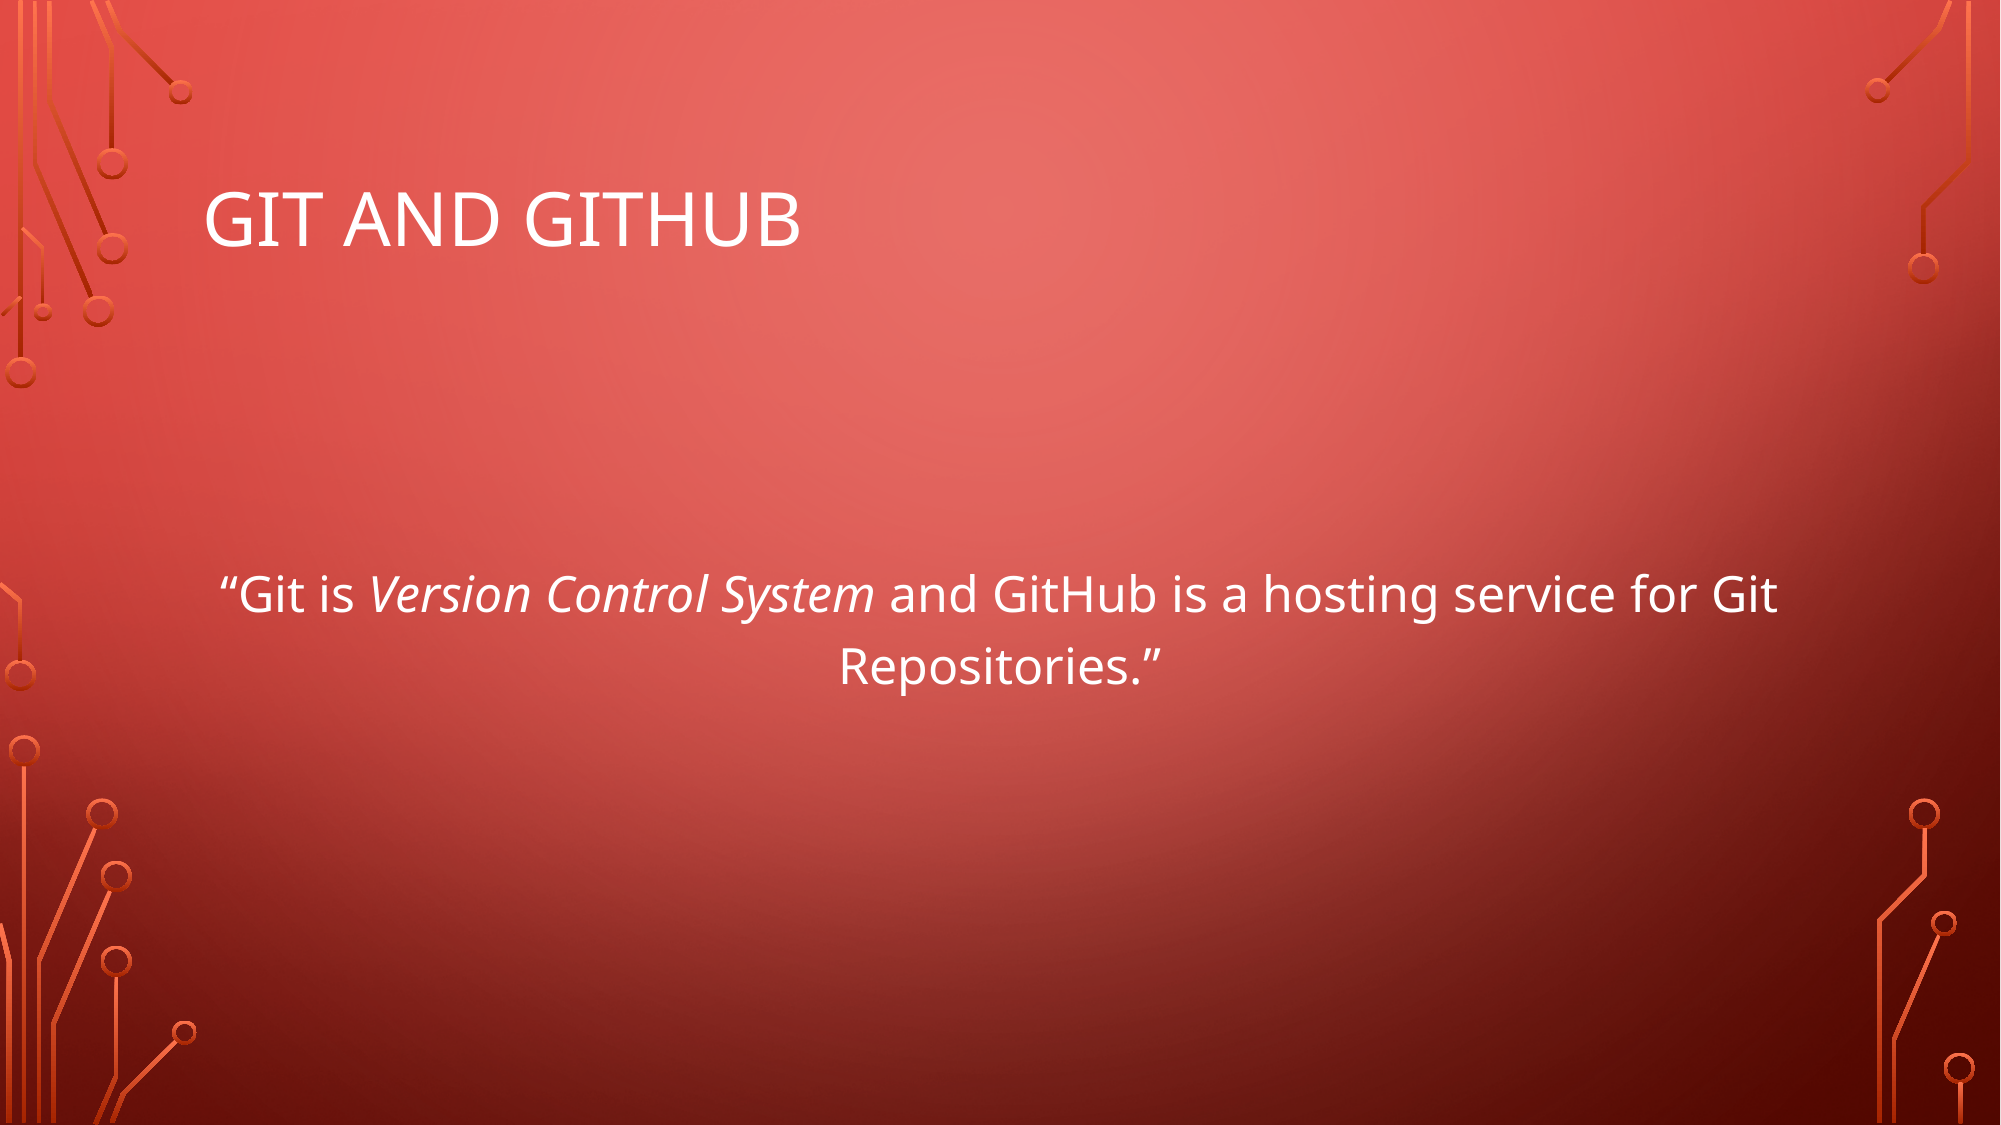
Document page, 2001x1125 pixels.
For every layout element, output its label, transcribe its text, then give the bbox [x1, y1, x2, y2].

title GIT and github [187, 101, 1813, 344]
list “Git is Version Control System and GitHub is a hosting service for Git Repositories.” [187, 369, 1813, 950]
